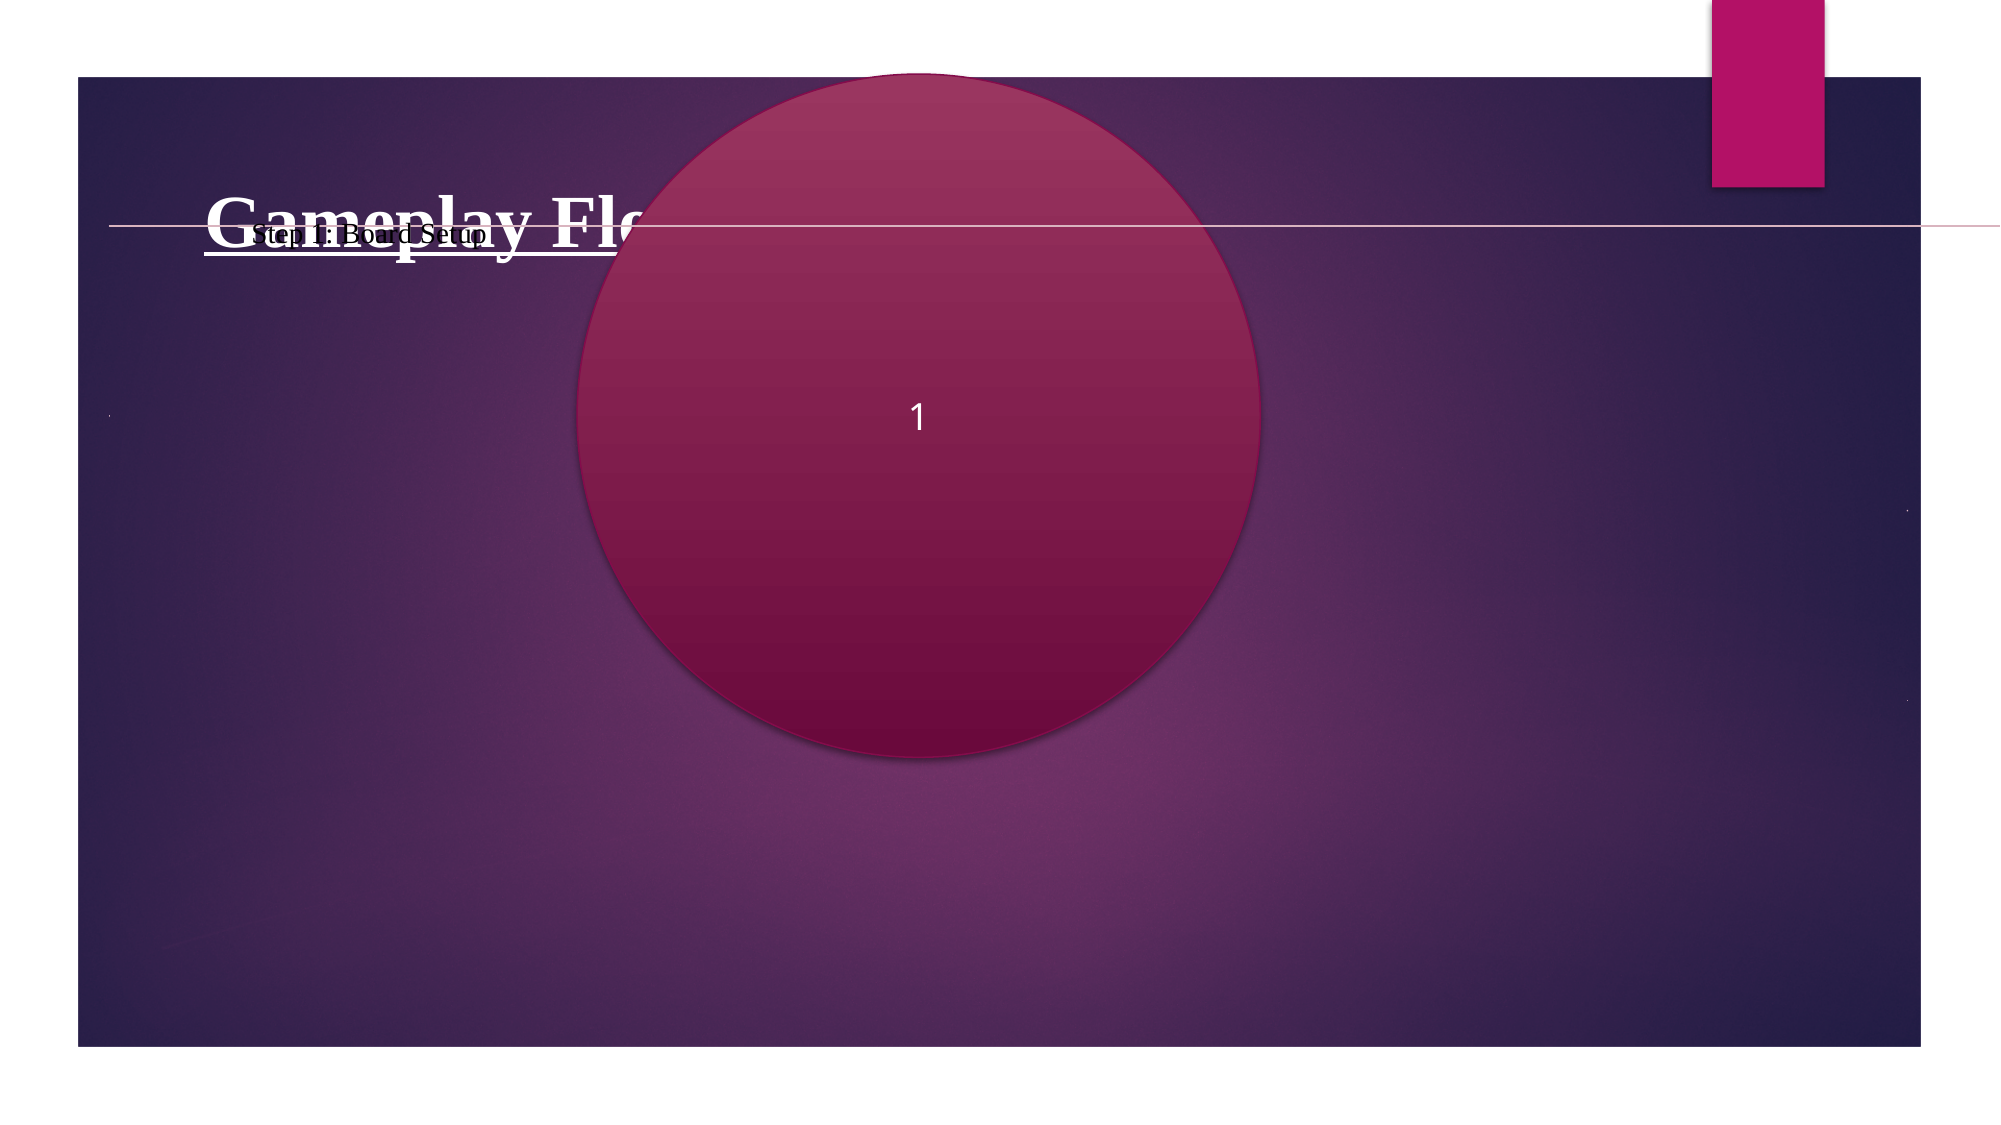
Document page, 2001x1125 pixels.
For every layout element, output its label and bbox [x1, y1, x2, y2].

text_box [0, 0, 2000, 1125]
text_box [109, 225, 1908, 986]
